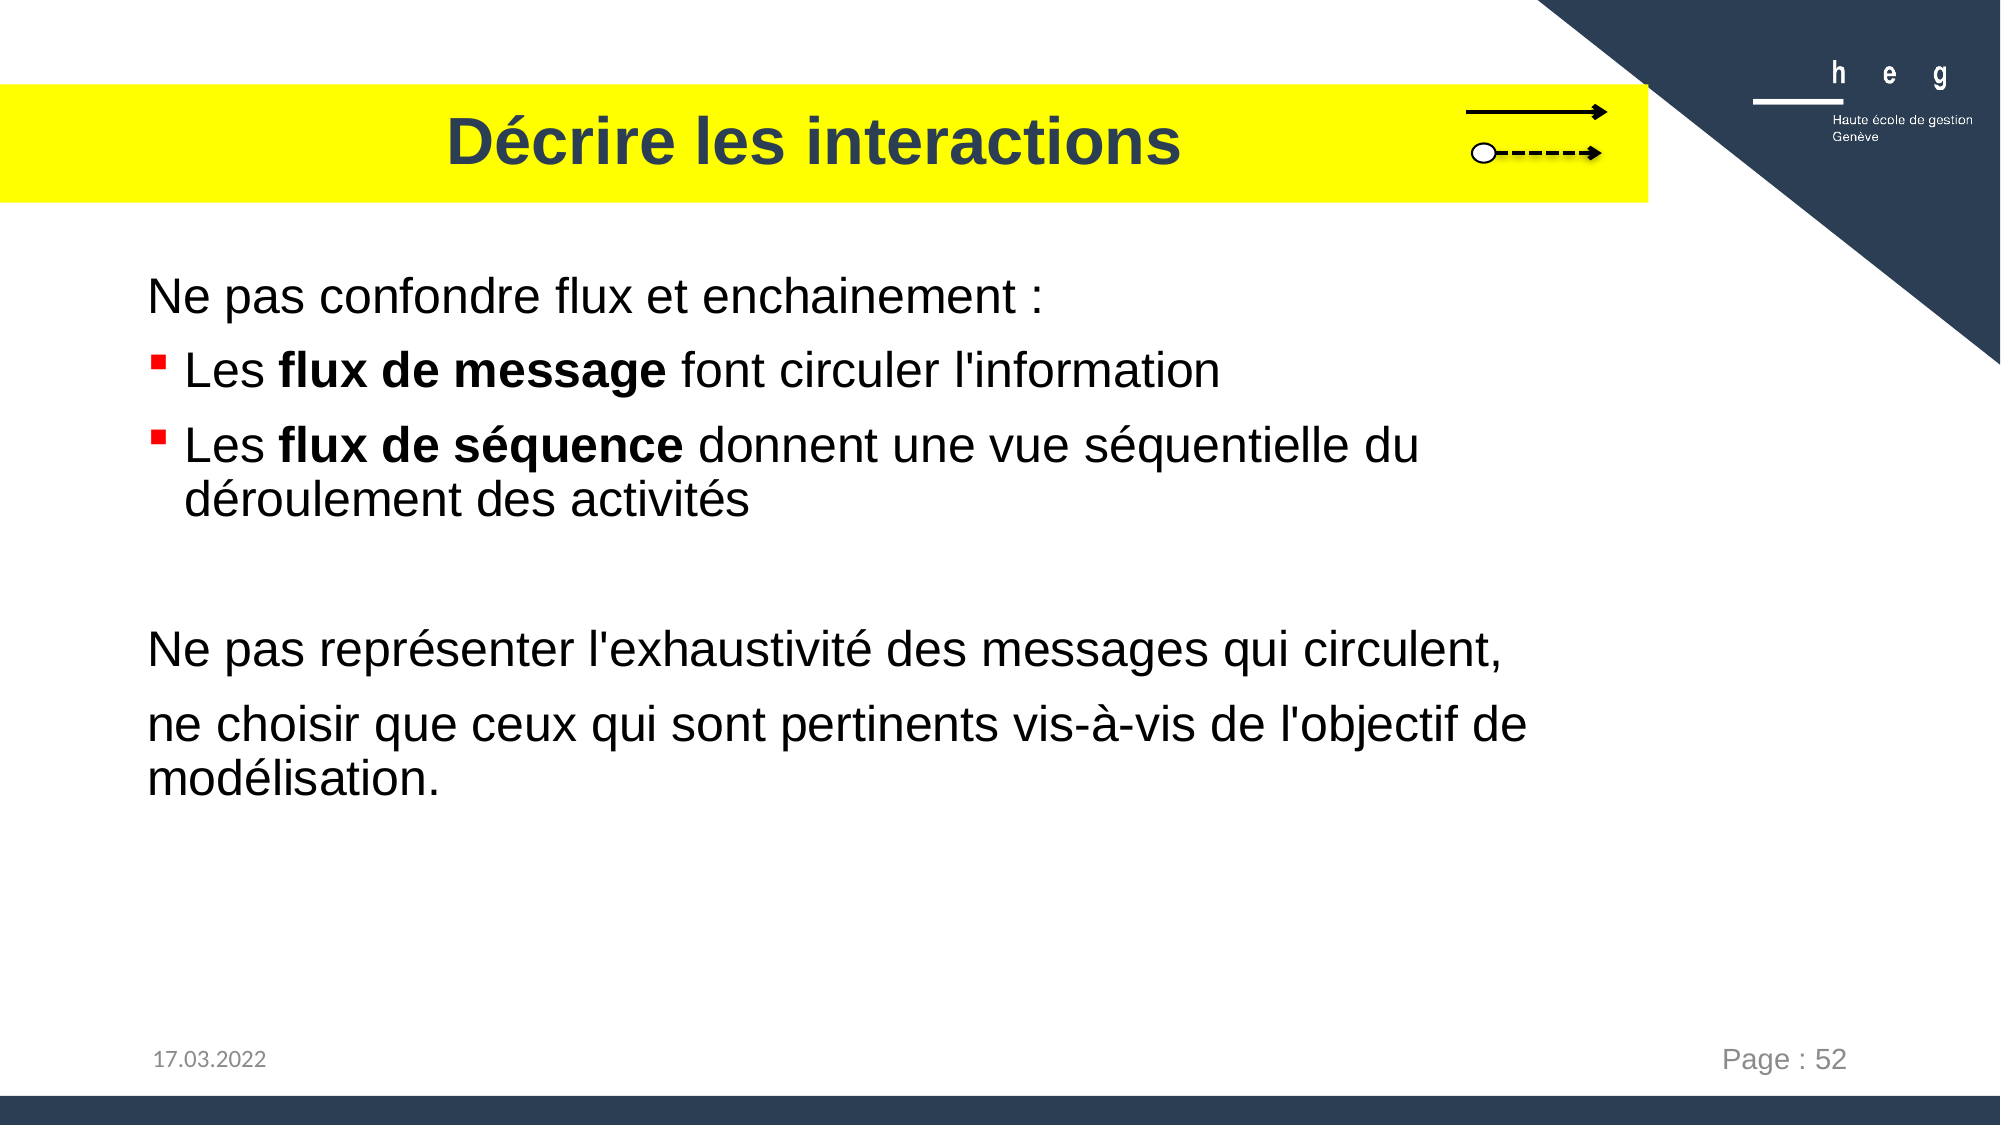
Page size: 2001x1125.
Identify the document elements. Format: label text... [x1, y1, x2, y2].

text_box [1471, 143, 1602, 163]
title Décrire les interactions [0, 84, 1649, 203]
slide_number Page : 52 [1412, 1027, 1863, 1088]
picture [1753, 60, 1972, 141]
list Ne pas confondre flux et enchainement : Les flux de message font circuler l'information Les flux de séquence donnent une vue séquentielle du déroulement des activités Ne pas représenter l'exhaustivité des messages qui circulent, ne choisir que ceux qui sont pertinents vis-à-vis de l'objectif de modélisation. [131, 262, 1675, 1071]
